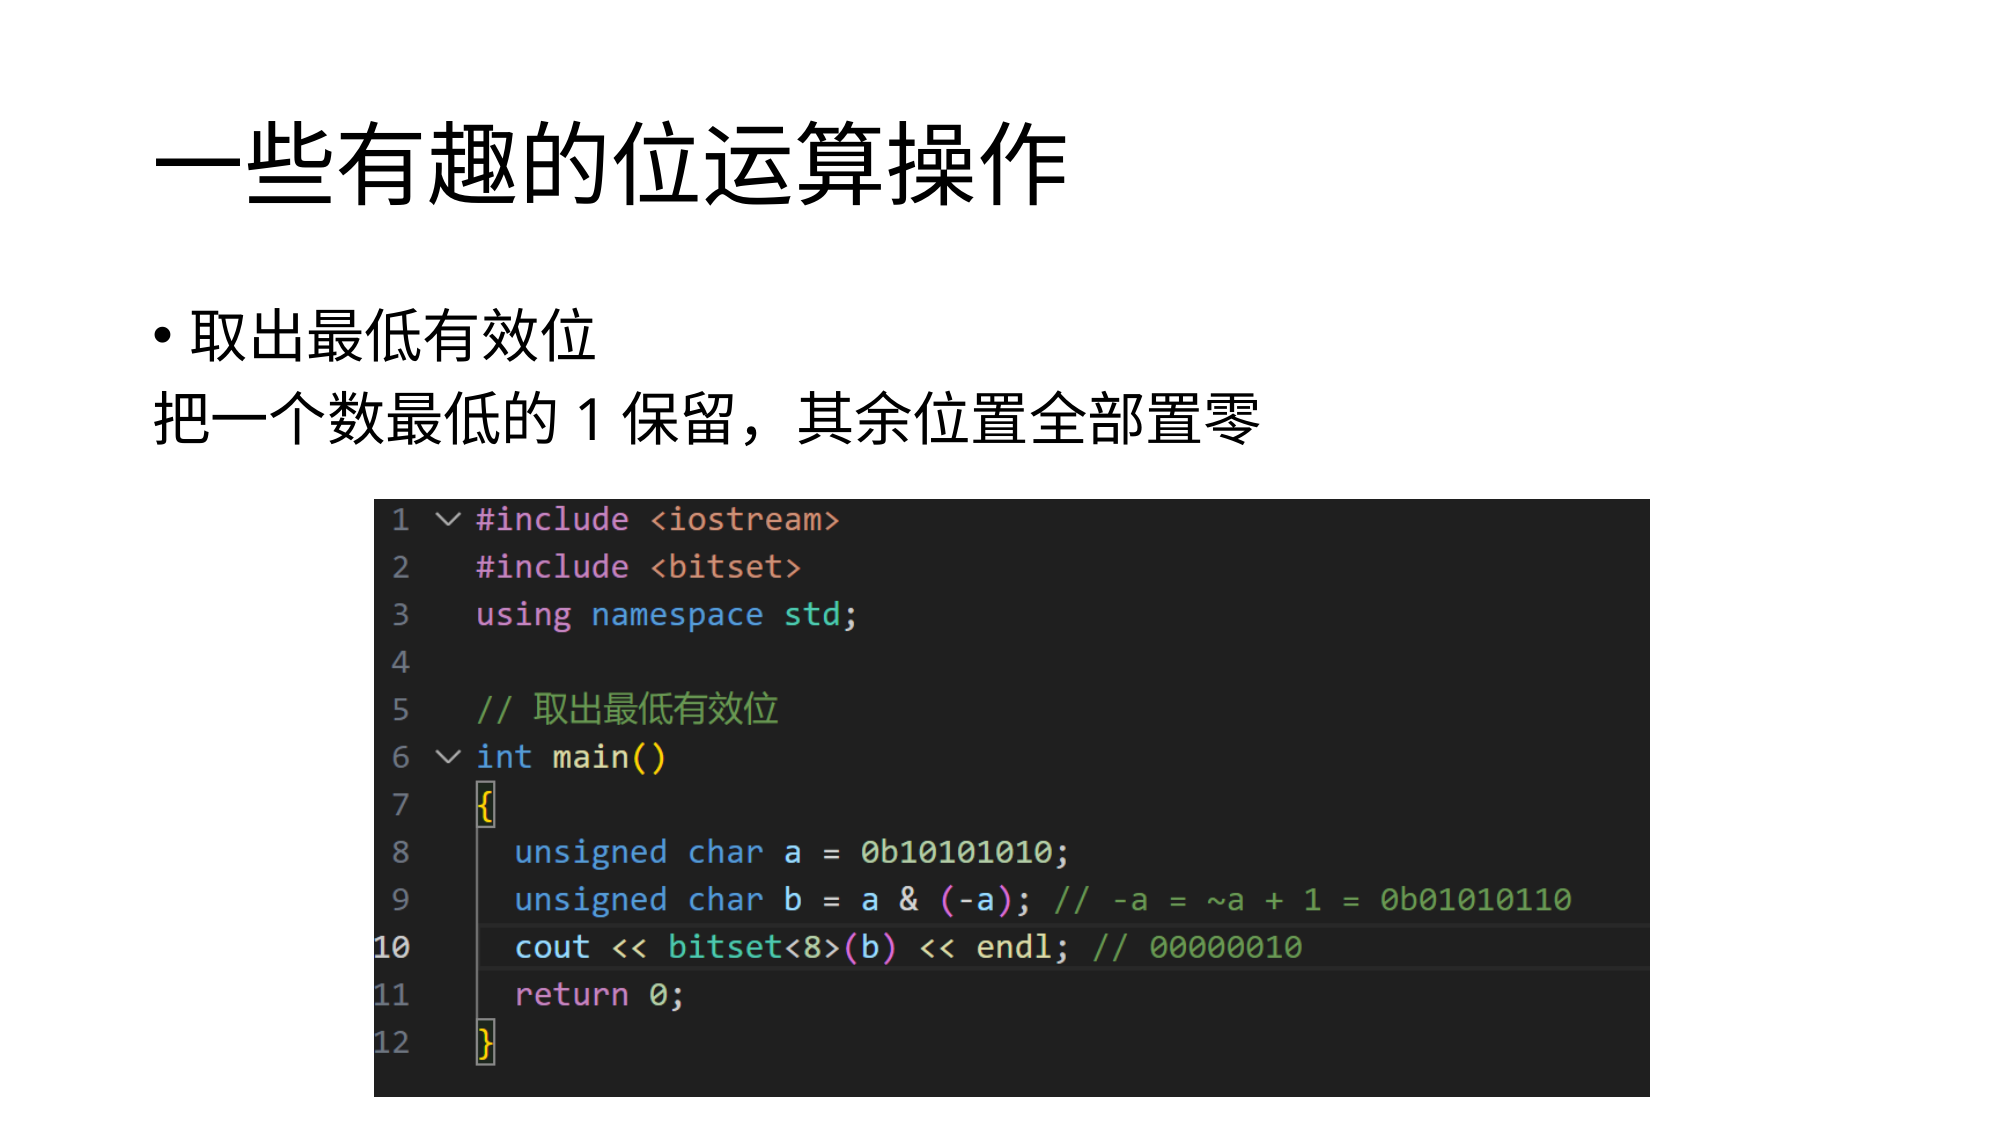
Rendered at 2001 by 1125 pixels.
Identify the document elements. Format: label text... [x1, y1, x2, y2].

list 取出最低有效位 把一个数最低的1保留，其余位置全部置零 [137, 299, 1863, 508]
picture [374, 499, 1650, 1097]
title 一些有趣的位运算操作 [137, 59, 1863, 278]
